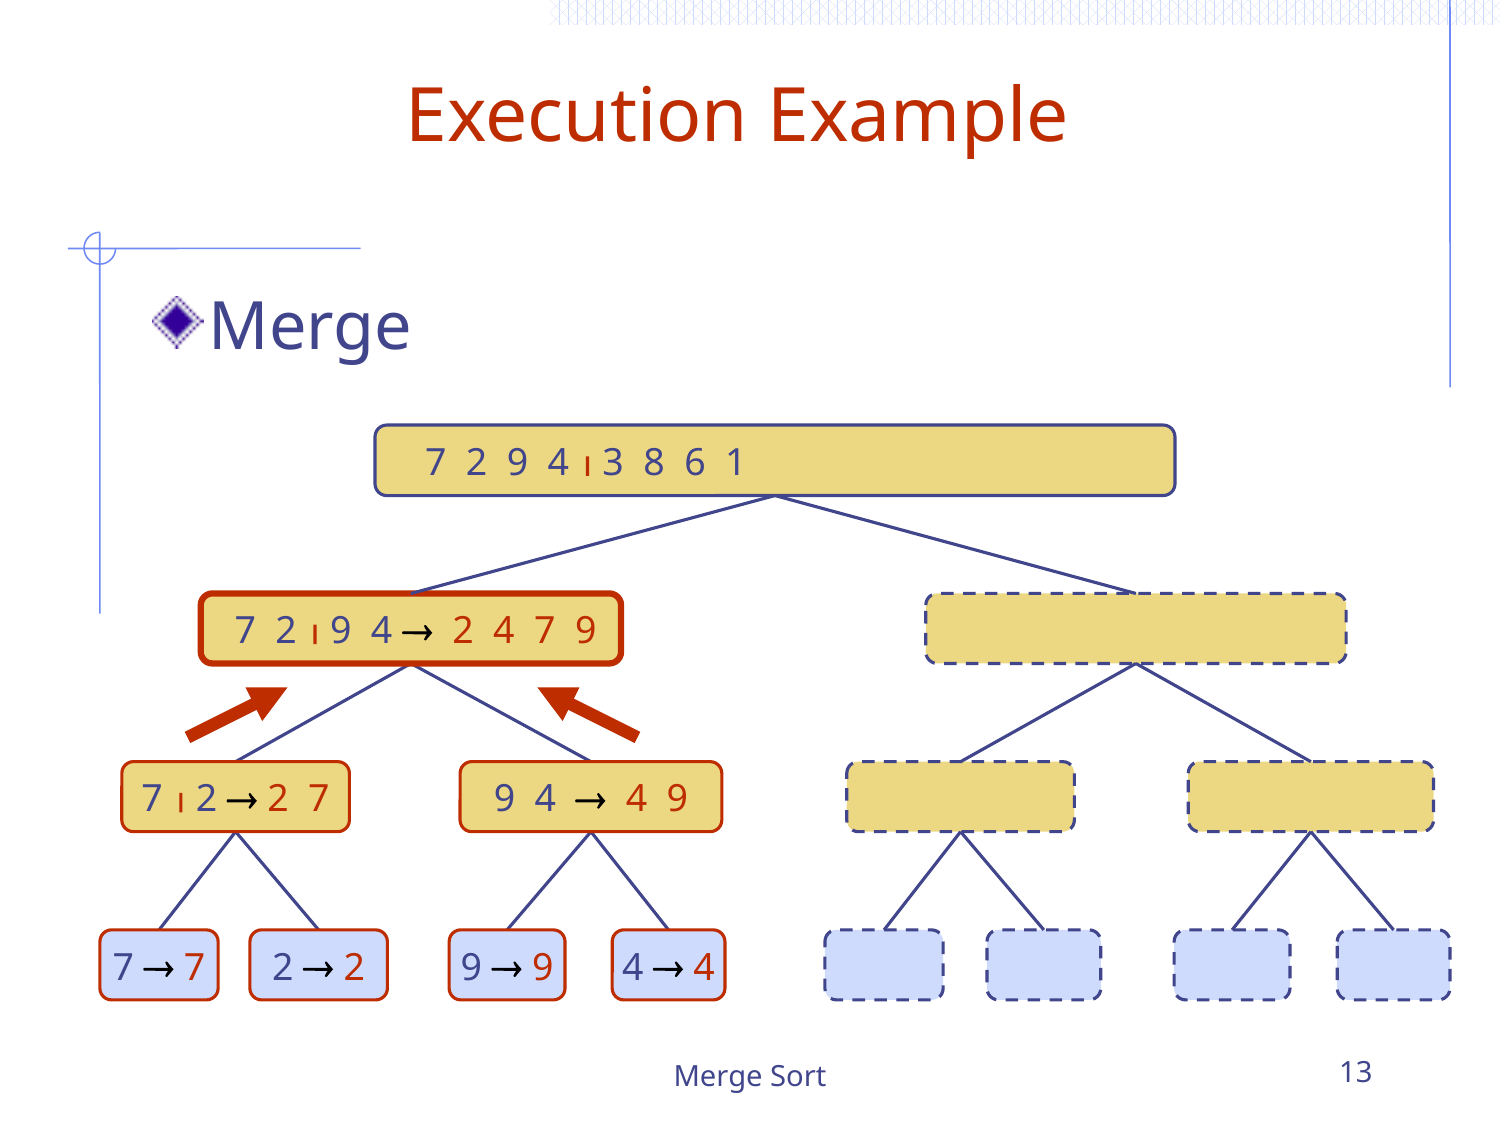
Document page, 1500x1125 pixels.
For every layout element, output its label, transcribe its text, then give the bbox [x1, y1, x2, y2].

text_box 7 2  9 4  2 4 7 9 [200, 593, 622, 664]
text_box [1135, 664, 1312, 761]
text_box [410, 666, 592, 761]
text_box 4  4 [612, 929, 725, 1000]
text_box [410, 496, 773, 591]
text_box Merge Sort [512, 1024, 988, 1100]
list Merge [137, 275, 1413, 388]
text_box 3 8  3 8 [846, 761, 1075, 832]
text_box 8  8 [986, 929, 1101, 1000]
text_box 7 2 9 4  3 8 6 1  1 2 3 4 6 7 8 9 [375, 425, 1176, 496]
text_box 3 8 6 1  1 3 8 6 [925, 593, 1347, 664]
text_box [235, 833, 319, 929]
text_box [1231, 833, 1308, 929]
text_box 7  2  2 7 [121, 761, 350, 832]
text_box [883, 833, 958, 929]
text_box 3  3 [824, 929, 944, 1000]
text_box 13 [1074, 1024, 1388, 1100]
text_box 7  7 [99, 929, 219, 1000]
text_box 6  6 [1174, 929, 1291, 1000]
picture [152, 296, 204, 349]
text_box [158, 833, 233, 929]
text_box 9  9 [449, 929, 566, 1000]
text_box Execution Example [99, 73, 1375, 165]
text_box 1  1 [1337, 929, 1450, 1000]
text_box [235, 666, 409, 761]
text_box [774, 496, 1137, 593]
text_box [960, 664, 1134, 761]
text_box 6 1  1 6 [1188, 761, 1434, 832]
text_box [506, 833, 588, 929]
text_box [960, 833, 1045, 929]
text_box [1310, 833, 1394, 929]
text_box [590, 833, 669, 929]
text_box 9 4  4 9 [460, 761, 722, 832]
text_box 2  2 [249, 929, 388, 1000]
